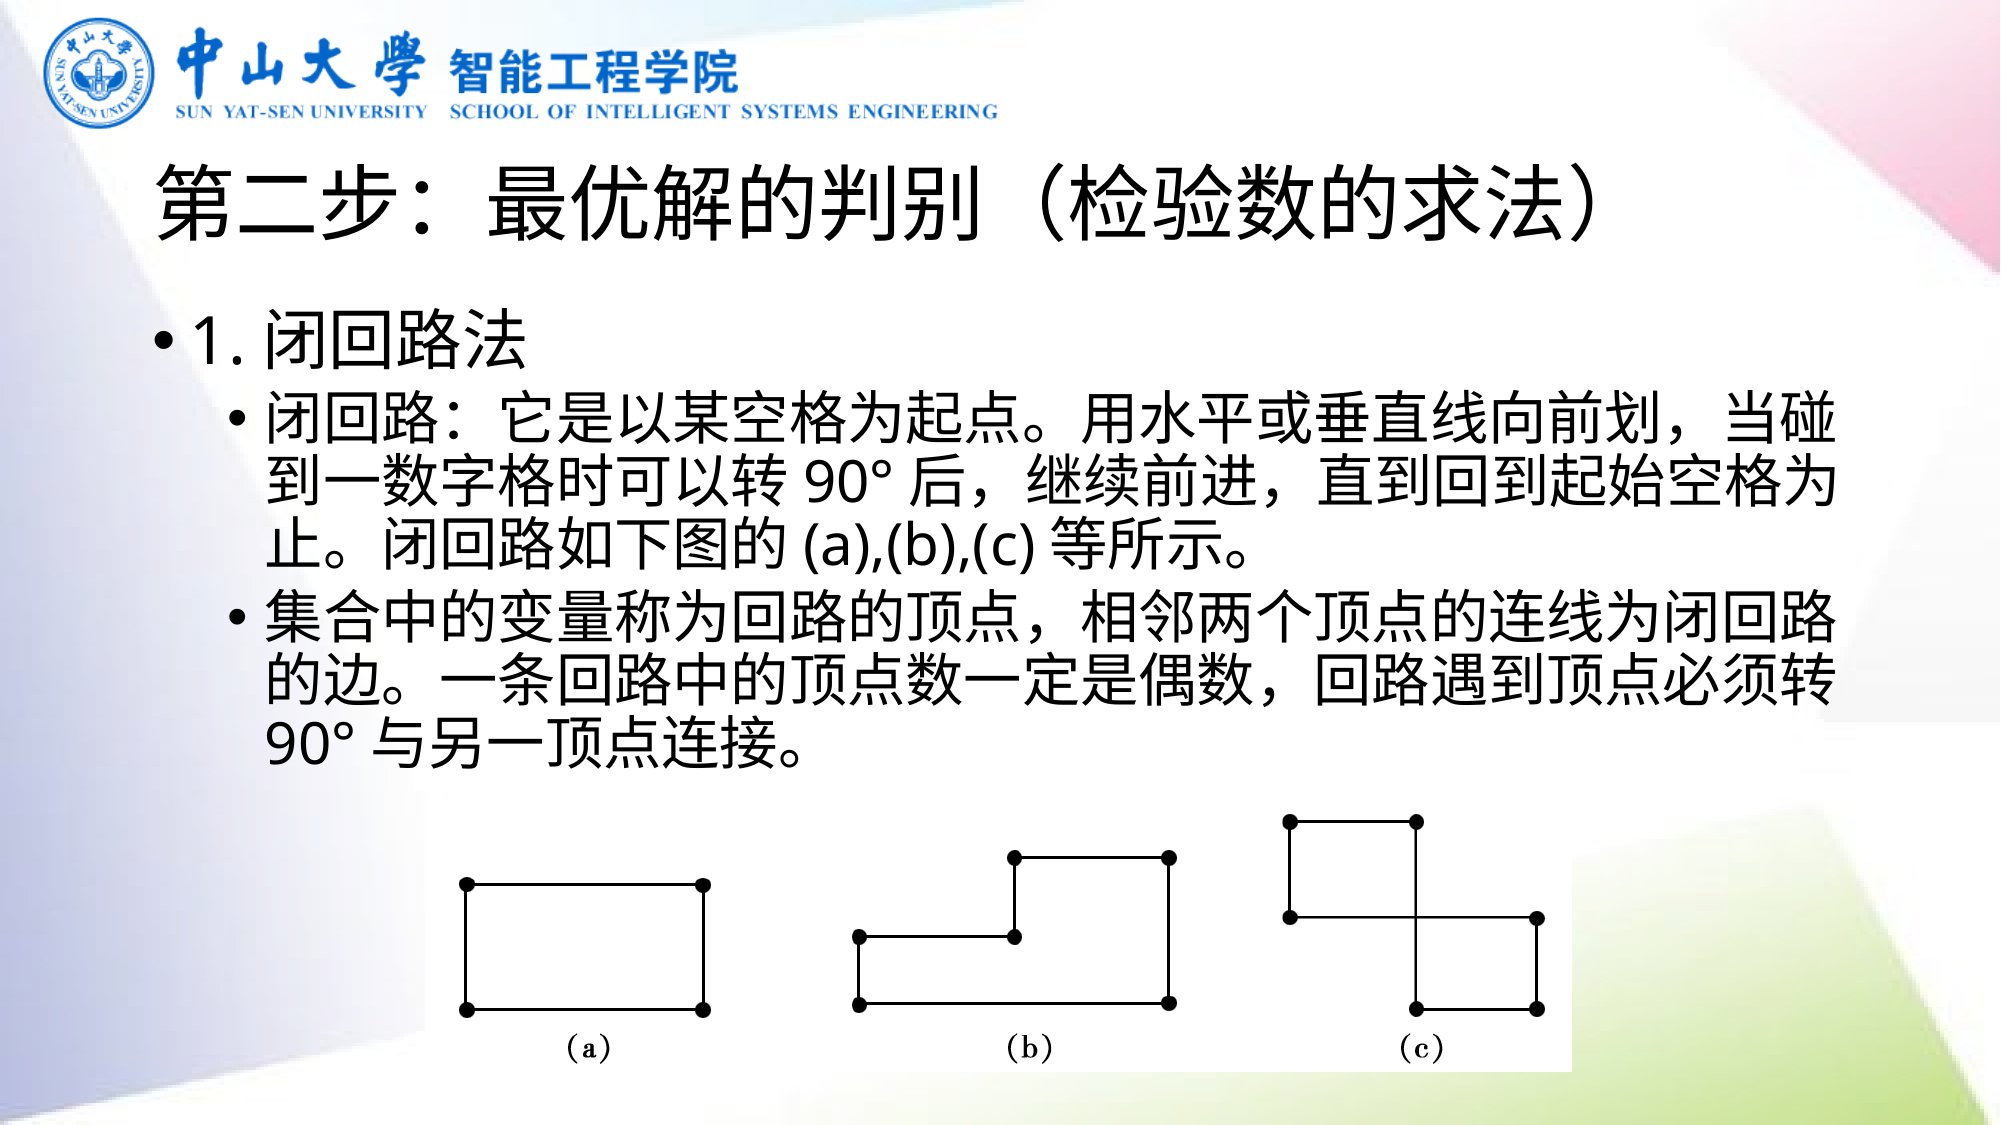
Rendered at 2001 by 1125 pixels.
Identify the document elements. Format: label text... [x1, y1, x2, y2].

table_cell 14 [0, 0, 2000, 1125]
title 第二步：最优解的判别（检验数的求法） [137, 137, 1863, 278]
list 1.闭回路法 闭回路：它是以某空格为起点。用水平或垂直线向前划，当碰到一数字格时可以转90°后，继续前进，直到回到起始空格为止。闭回路如下图的(a),(b),(c)等所示。 集合中的变量称为回路的顶点，相邻两个顶点的连线为闭回路的边。一条回路中的顶点数一定是偶数，回路遇到顶点必须转90°与另一顶点连接。 [137, 299, 1863, 1014]
picture [39, 0, 1000, 150]
picture [424, 802, 1575, 1075]
